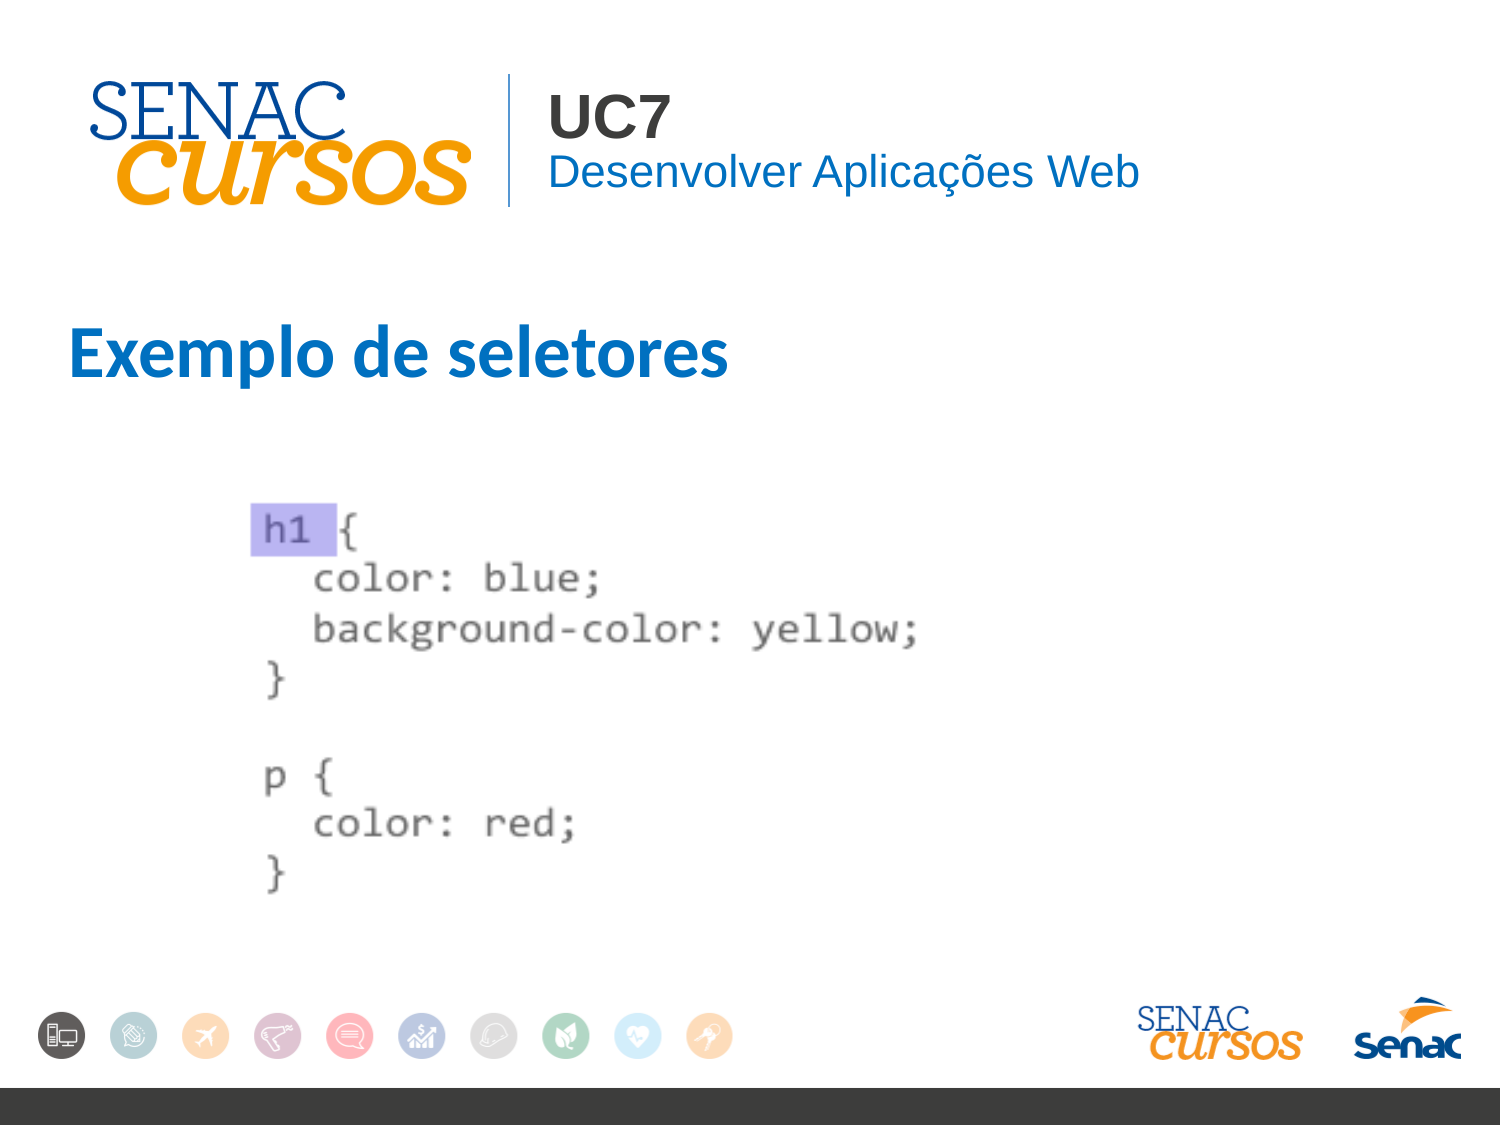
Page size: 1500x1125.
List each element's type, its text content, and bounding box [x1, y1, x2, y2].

picture [0, 0, 1500, 1125]
text_box Desenvolver Aplicações Web [569, 127, 1500, 207]
text_box UC7 [569, 61, 1500, 127]
text_box Exemplo de seletores [54, 297, 1439, 421]
